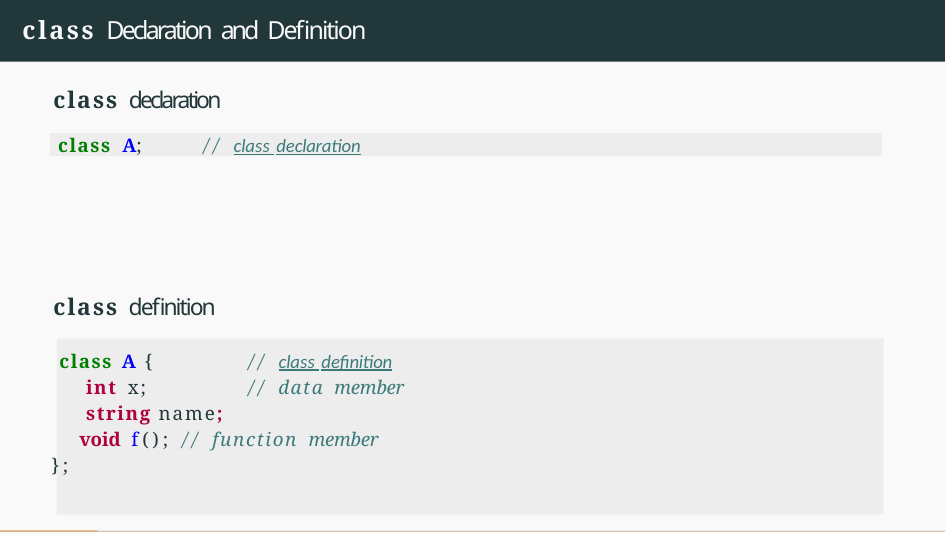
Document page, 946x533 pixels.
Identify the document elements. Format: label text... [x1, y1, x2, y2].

text_box [56, 338, 884, 515]
text_box class declaration [51, 83, 400, 113]
title class Declaration and Definition [20, 12, 599, 104]
text_box class definition class A { // class definition int x; // data member string name; void f(); // function member }; [51, 291, 718, 477]
text_box class A; // class declaration [50, 133, 882, 157]
